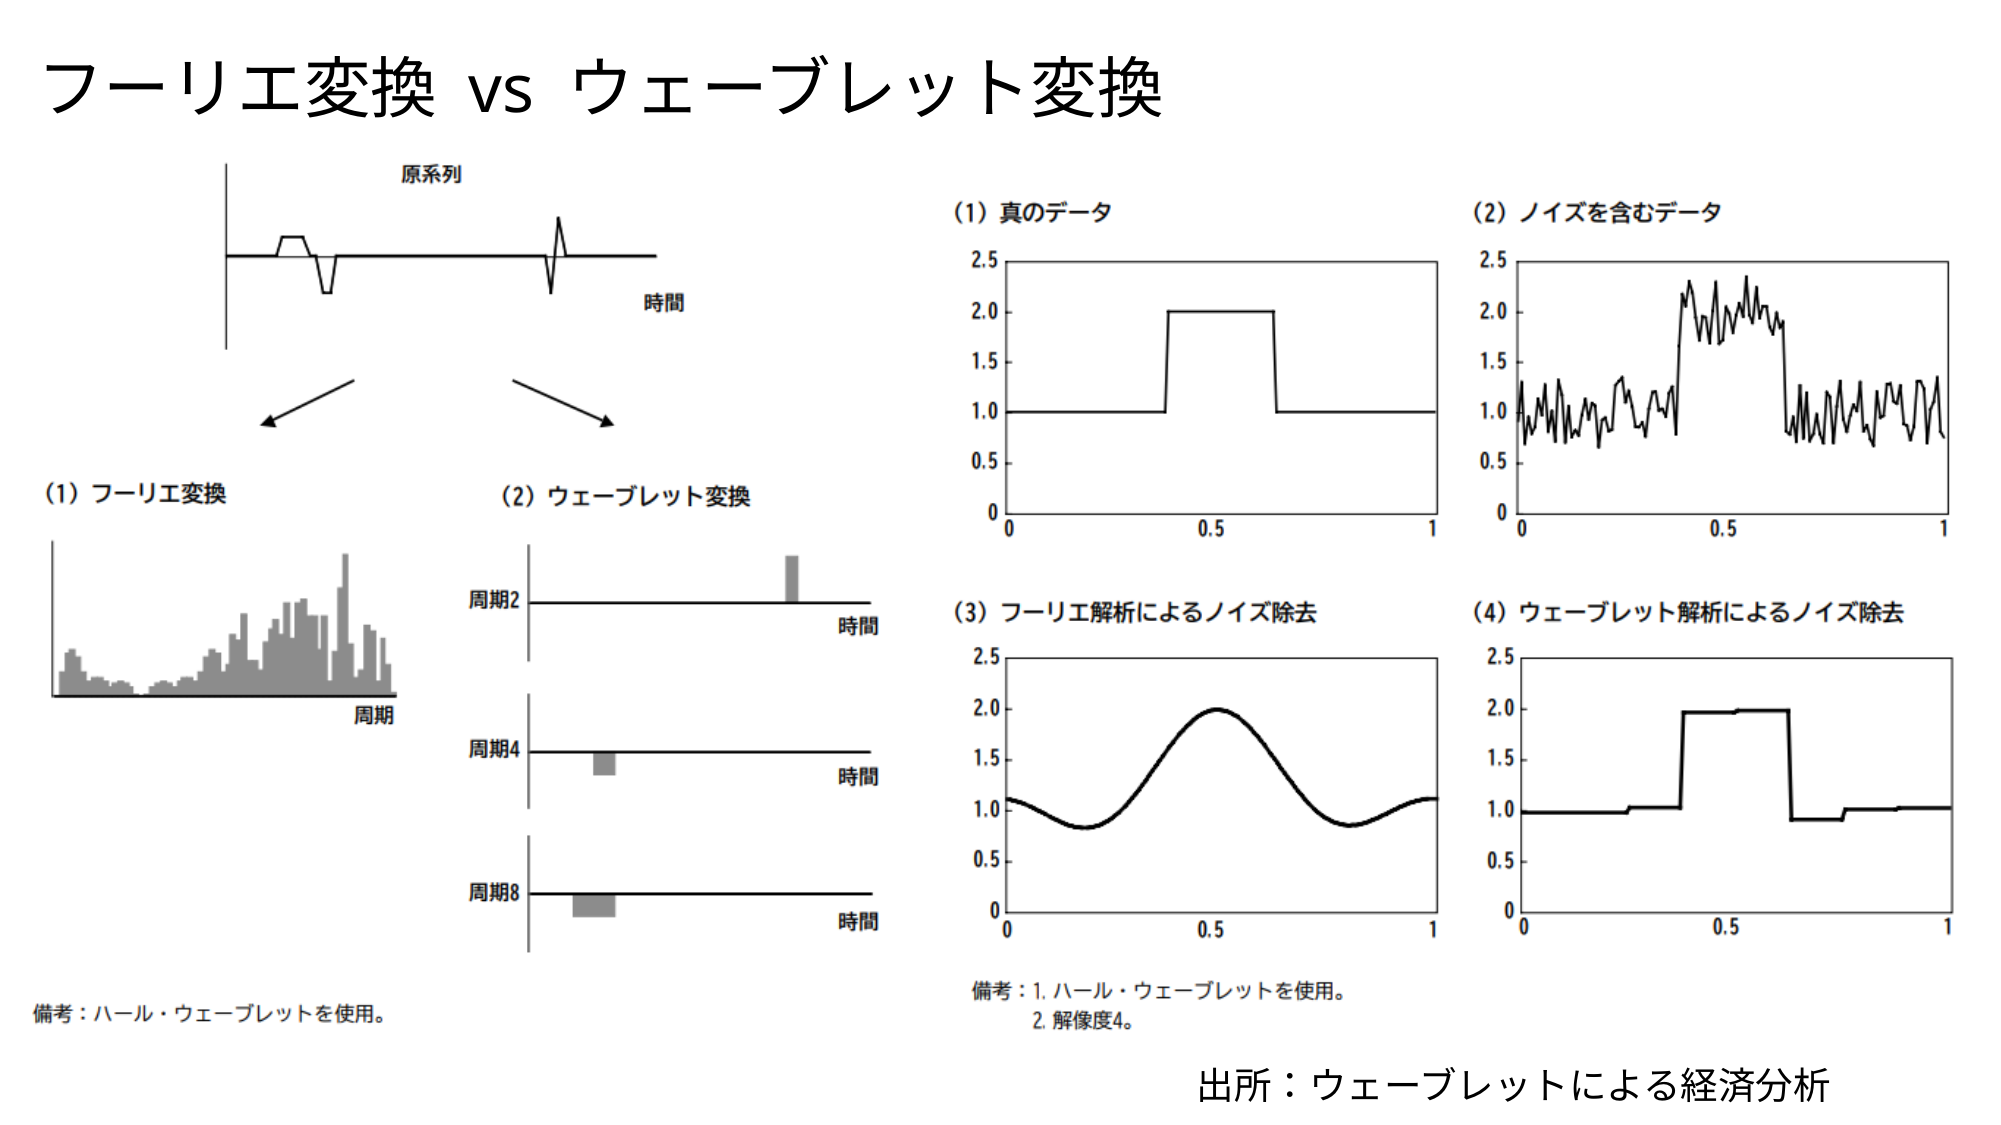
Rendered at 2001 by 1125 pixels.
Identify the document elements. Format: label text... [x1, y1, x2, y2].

picture [15, 90, 917, 1078]
picture [926, 167, 1987, 1050]
title フーリエ変換 vs ウェーブレット変換 [22, 22, 1936, 161]
text_box 出所：ウェーブレットによる経済分析 [1181, 1054, 1957, 1115]
